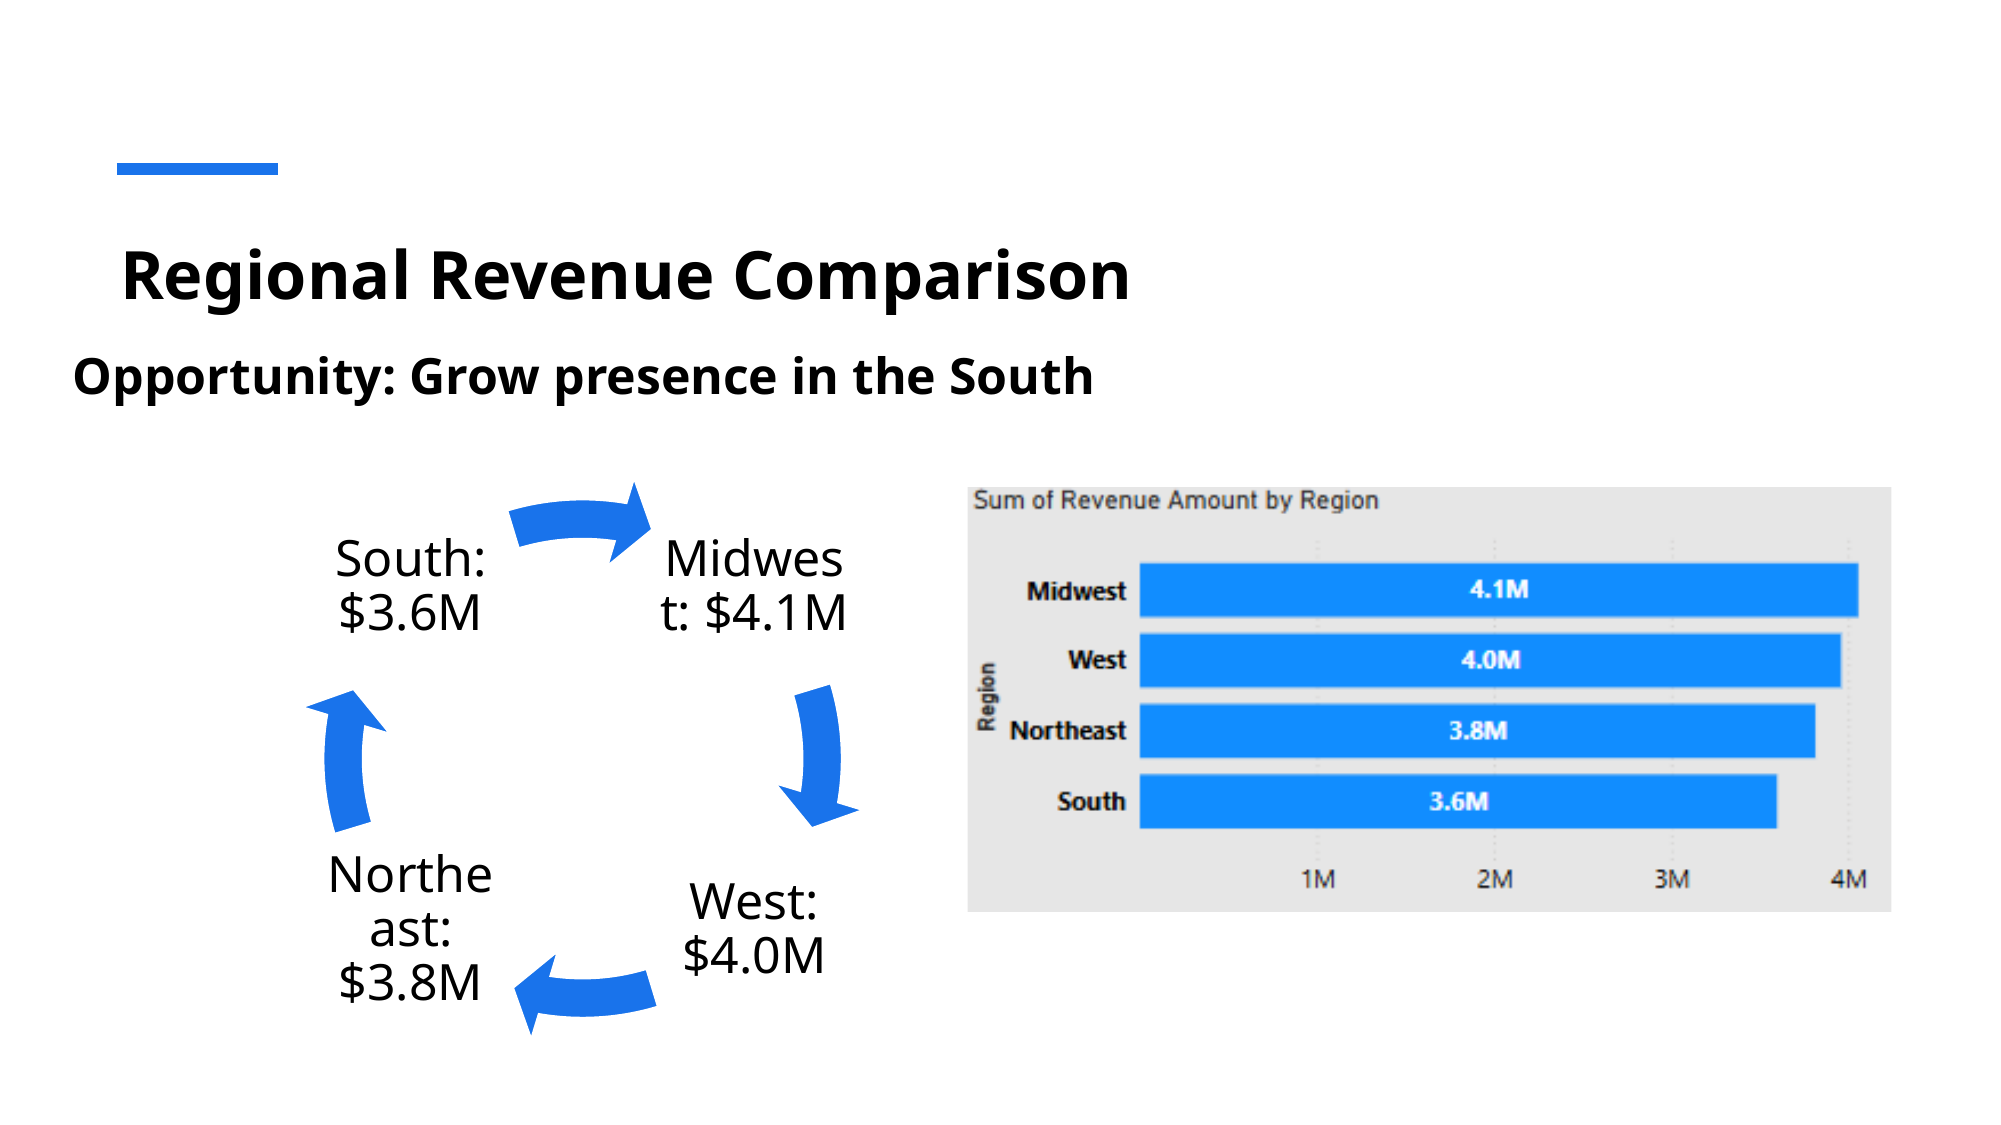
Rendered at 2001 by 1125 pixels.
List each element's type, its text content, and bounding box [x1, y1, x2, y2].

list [46, 473, 1120, 1045]
text_box Opportunity: Grow presence in the South [57, 336, 1111, 472]
title Regional Revenue Comparison [105, 224, 1892, 405]
picture [967, 487, 1892, 912]
